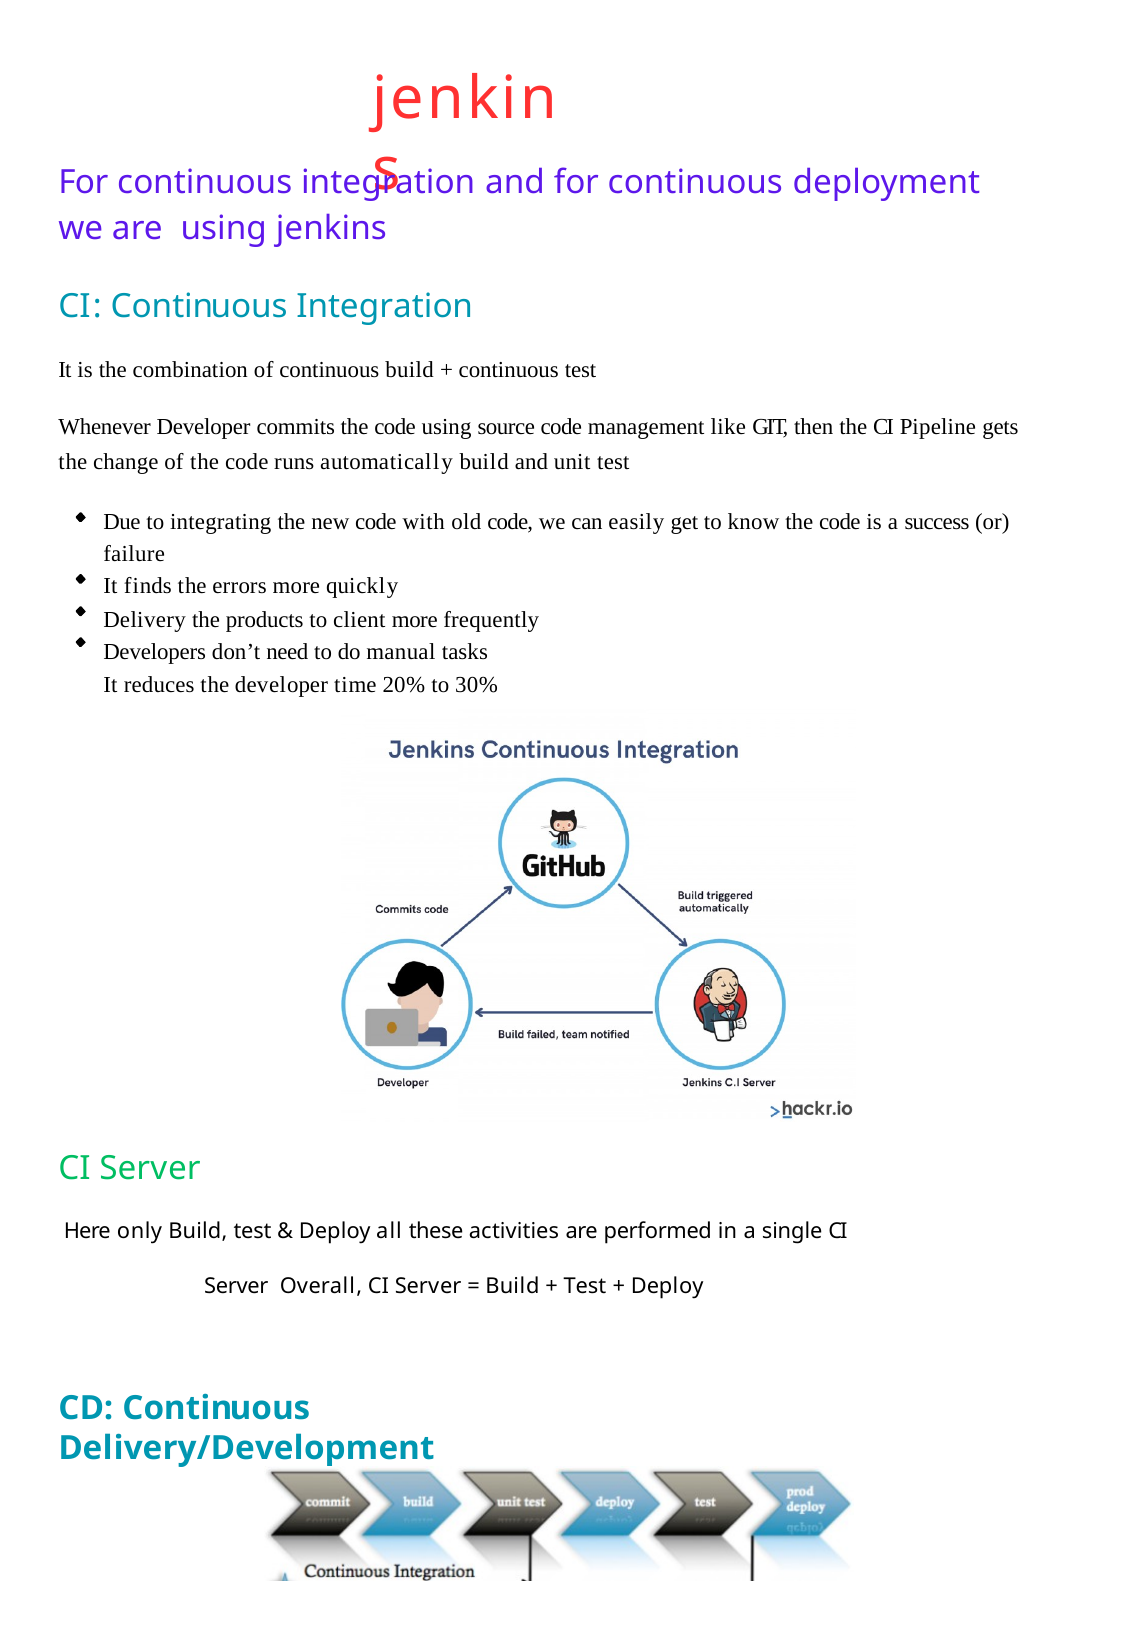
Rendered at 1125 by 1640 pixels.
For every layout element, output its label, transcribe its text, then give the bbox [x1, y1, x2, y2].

picture [341, 709, 856, 1123]
text_box CI Server Here only Build, test & Deploy all these activities are performed in a single CI Server Overall, CI Server = Build + Test + Deploy [56, 1143, 865, 1299]
title jenkins [370, 56, 583, 152]
picture [264, 1466, 854, 1582]
text_box For continuous integration and for continuous deployment we are using jenkins CI : Continuous Integration It is the combination of continuous build + continuous test Whenever Developer commits the code using source code management like GIT, then the CI Pipeline gets the change of the code runs automatically build and unit test Due to integrating the new code with old code, we can easily get to know the code is a success (or) failure It finds the errors more quickly Delivery the products to client more frequently Developers don’t need to do manual tasks It reduces the developer time 20% to 30% [56, 152, 1049, 698]
text_box CD: Continuous Delivery/Development [56, 1383, 626, 1467]
